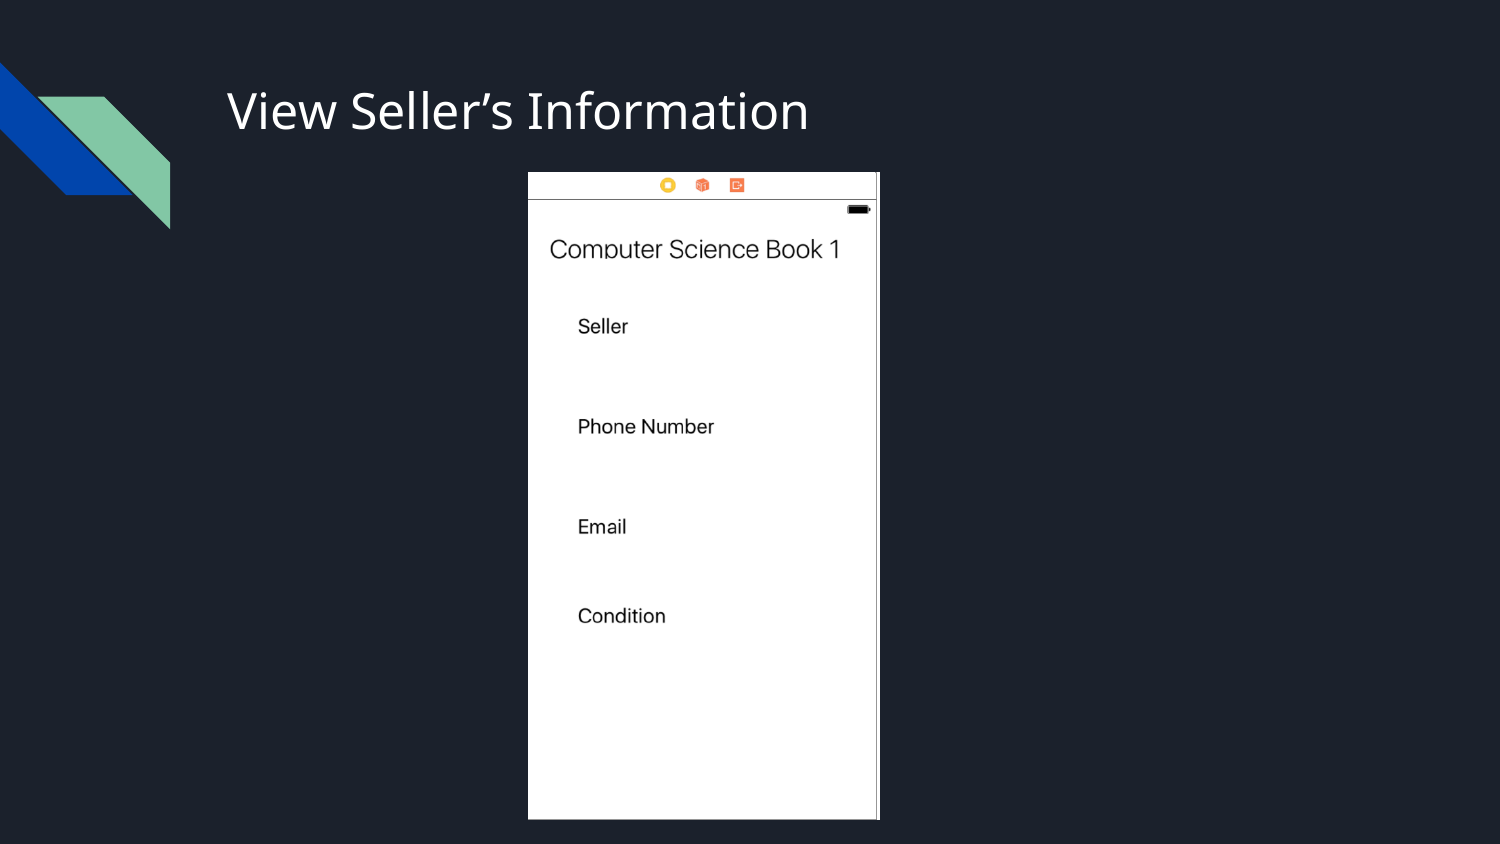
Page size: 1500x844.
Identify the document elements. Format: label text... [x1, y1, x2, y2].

title View Seller’s Information [212, 64, 1368, 215]
picture [528, 172, 880, 820]
